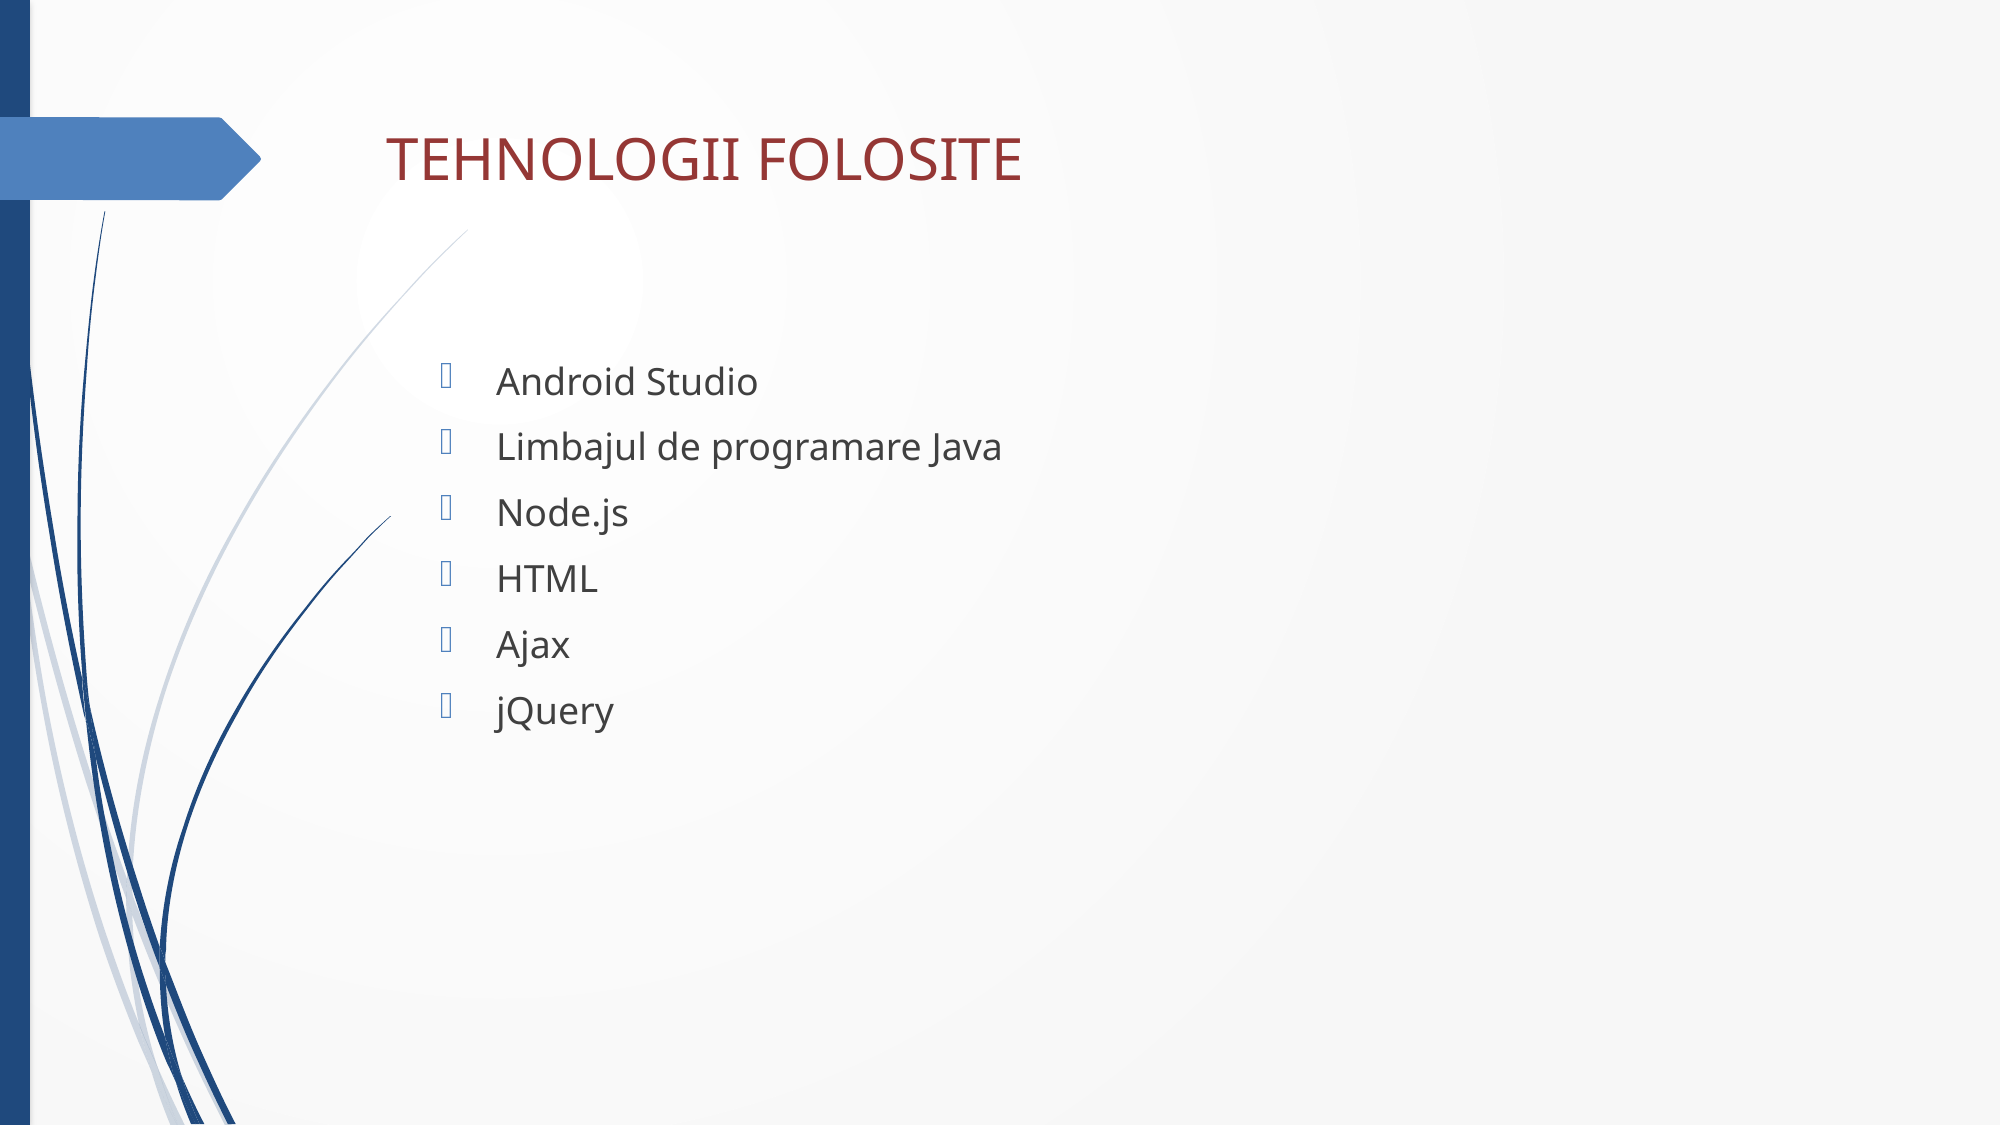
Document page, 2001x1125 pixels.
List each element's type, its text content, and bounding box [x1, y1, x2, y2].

list Android Studio Limbajul de programare Java Node.js HTML Ajax jQuery [424, 350, 1888, 970]
title TEHNOLOGII FOLOSITE [371, 114, 1834, 325]
